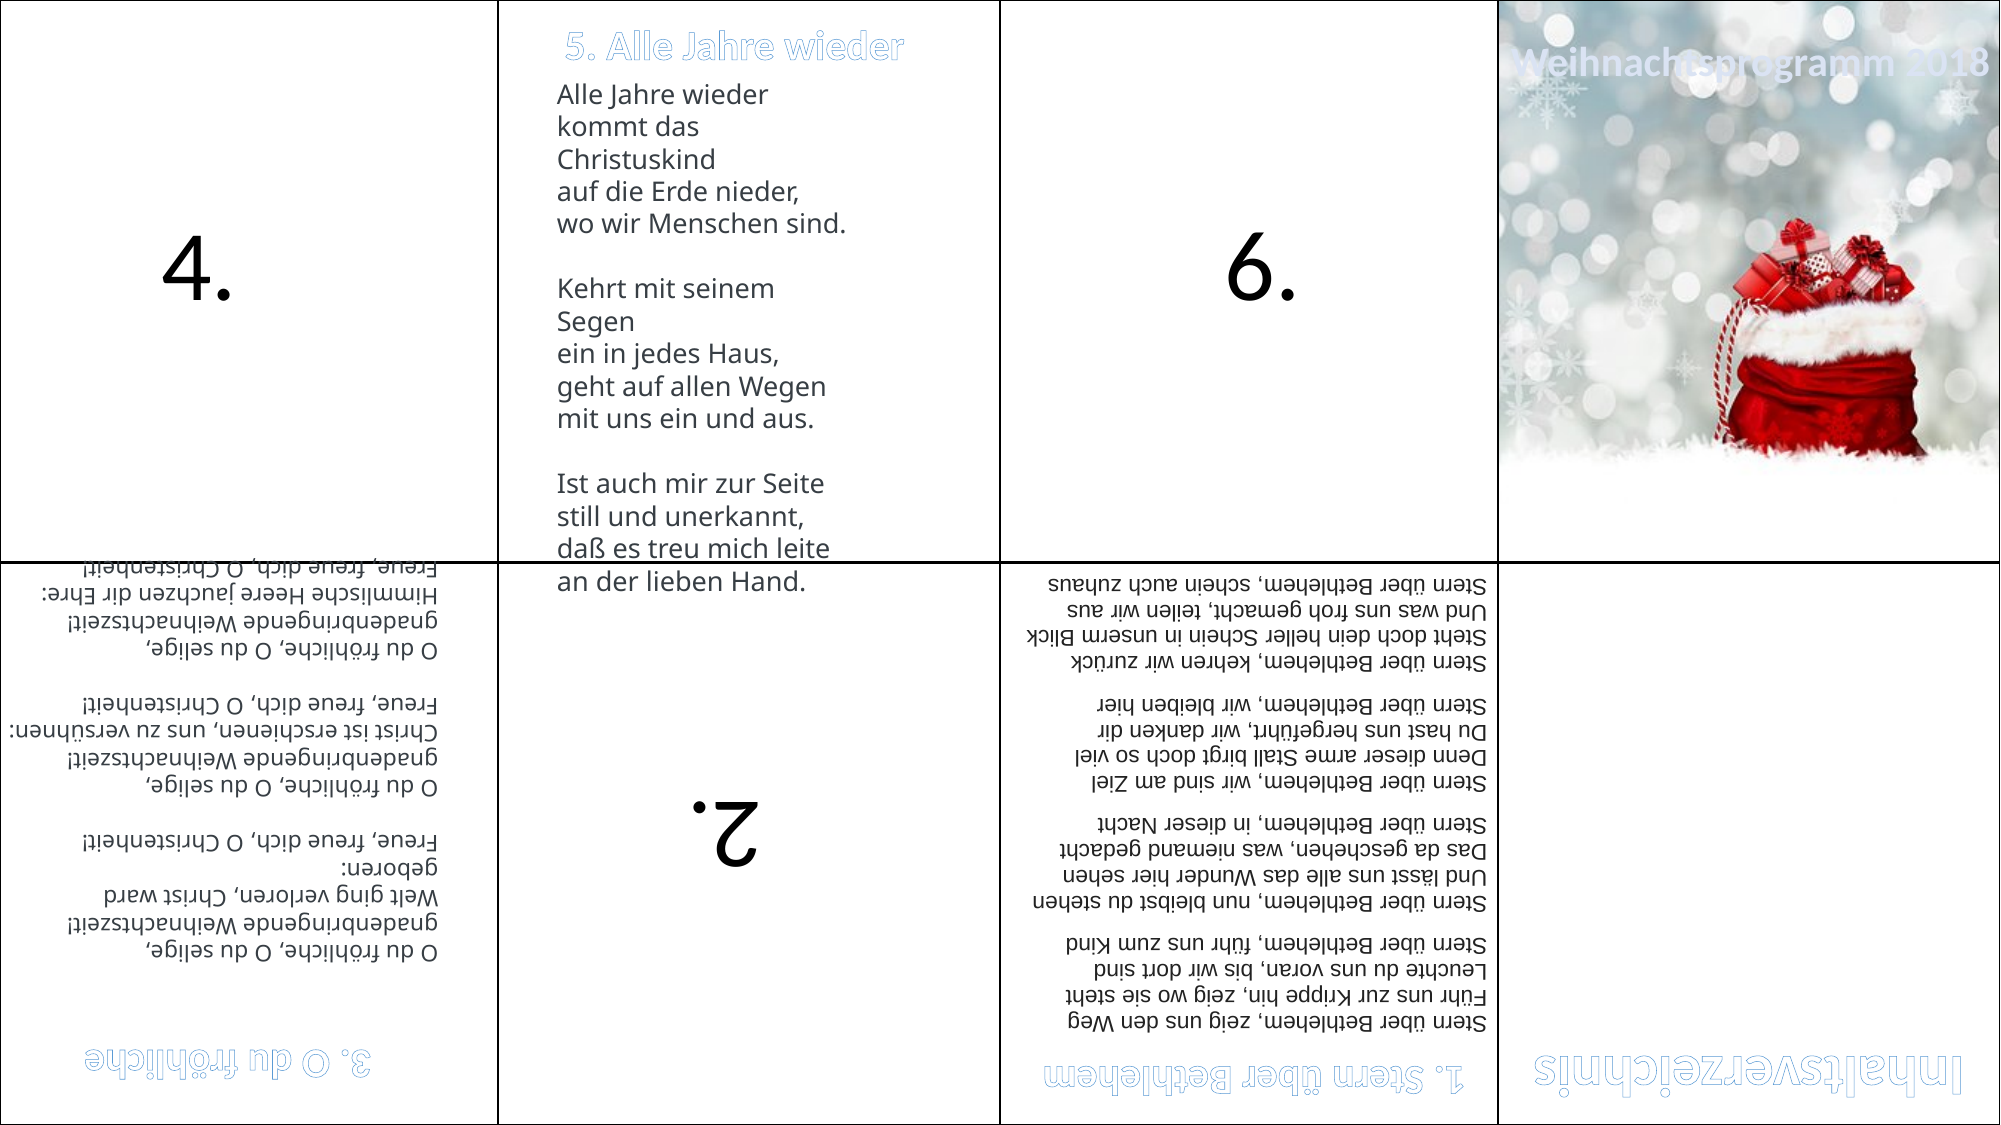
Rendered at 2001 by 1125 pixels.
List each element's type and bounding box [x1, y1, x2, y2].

text_box [0, 0, 2000, 1125]
